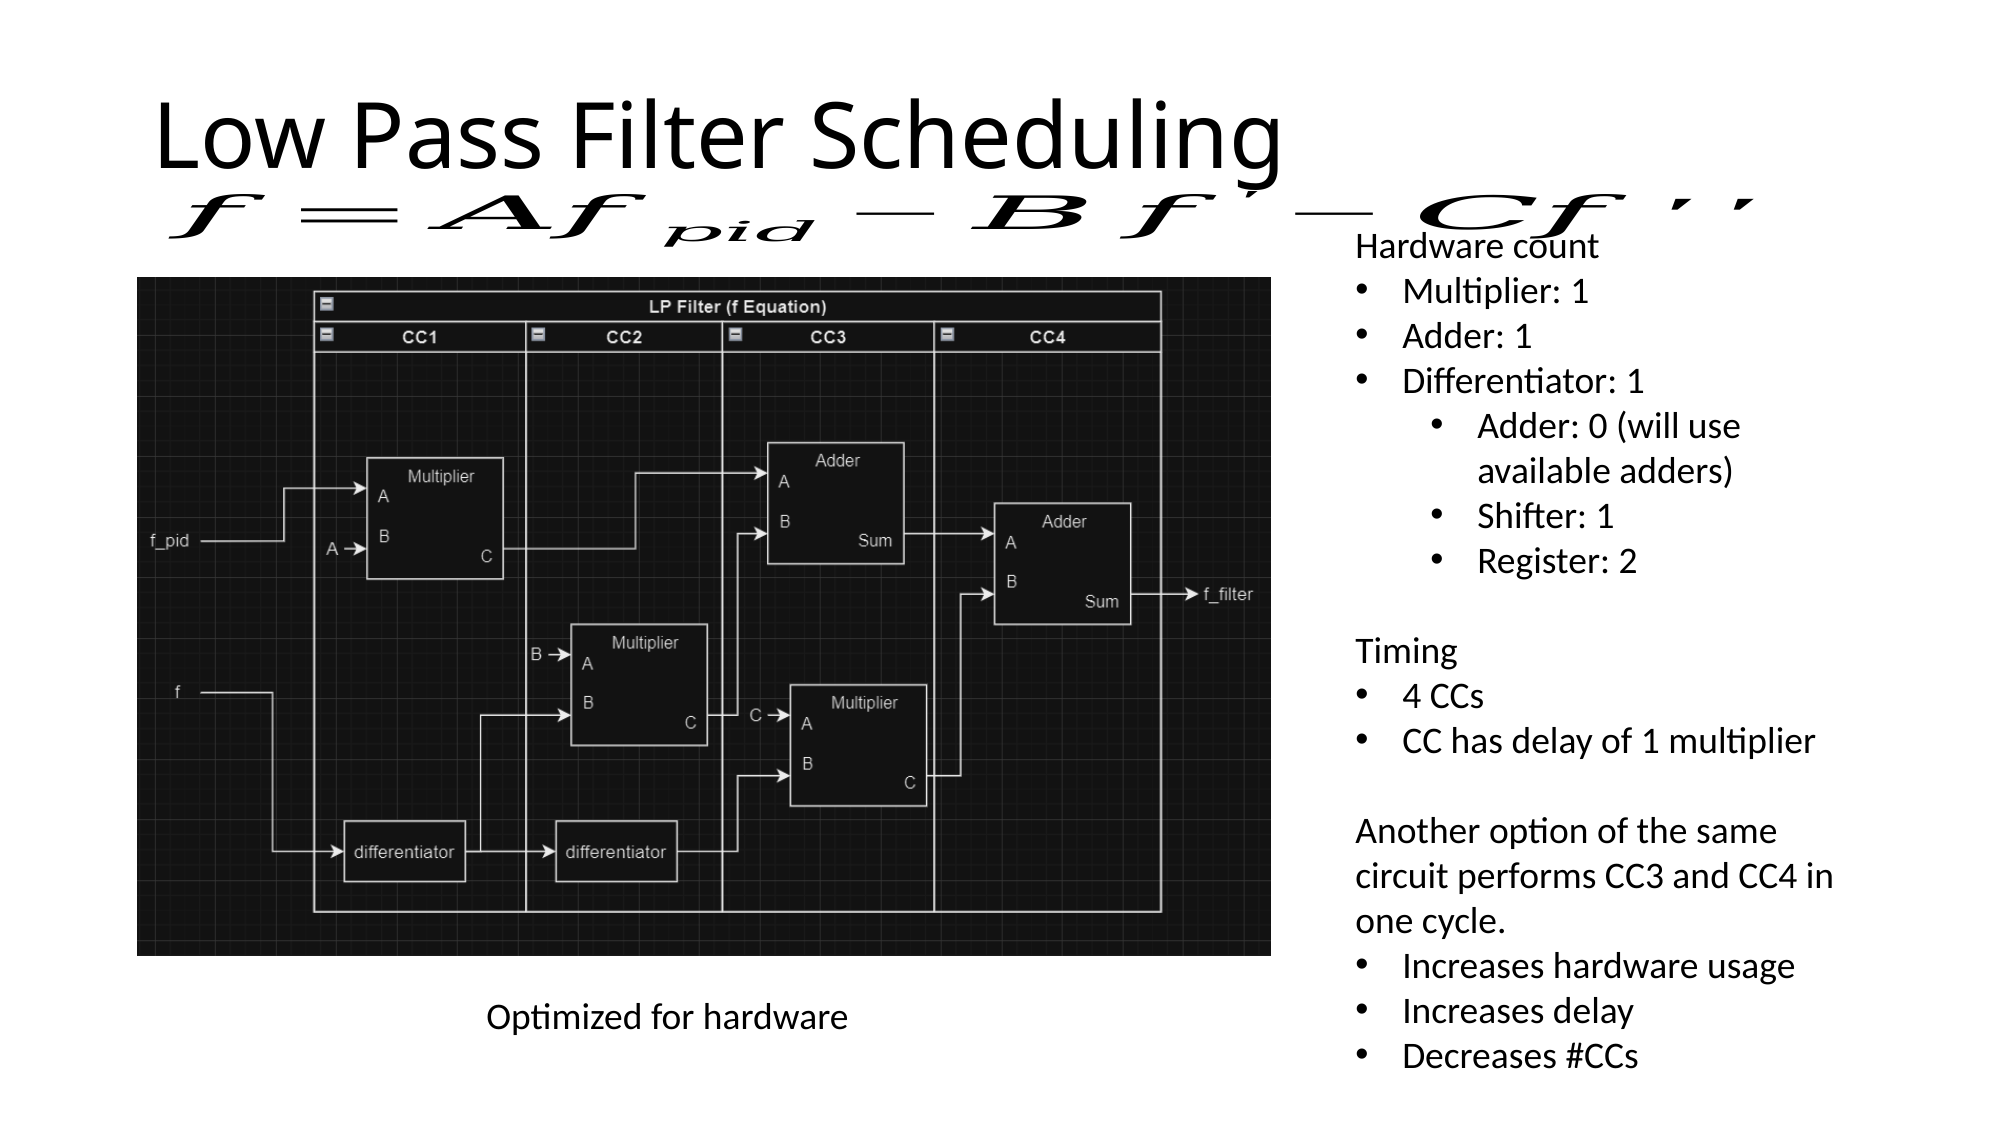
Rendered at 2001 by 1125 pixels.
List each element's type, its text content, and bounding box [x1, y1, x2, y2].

title Low Pass Filter Scheduling [137, 30, 1863, 248]
text_box Optimized for hardware [471, 985, 911, 1045]
picture [137, 277, 1271, 956]
text_box Hardware count Multiplier: 1 Adder: 1 Differentiator: 1 Adder: 0 (will use available adders) Shifter: 1 Register: 2 Timing 4 CCs CC has delay of 1 multiplier Another option of the same circuit performs CC3 and CC4 in one cycle. Increases hardware usage Increases delay Decreases #CCs [1340, 213, 1883, 1084]
